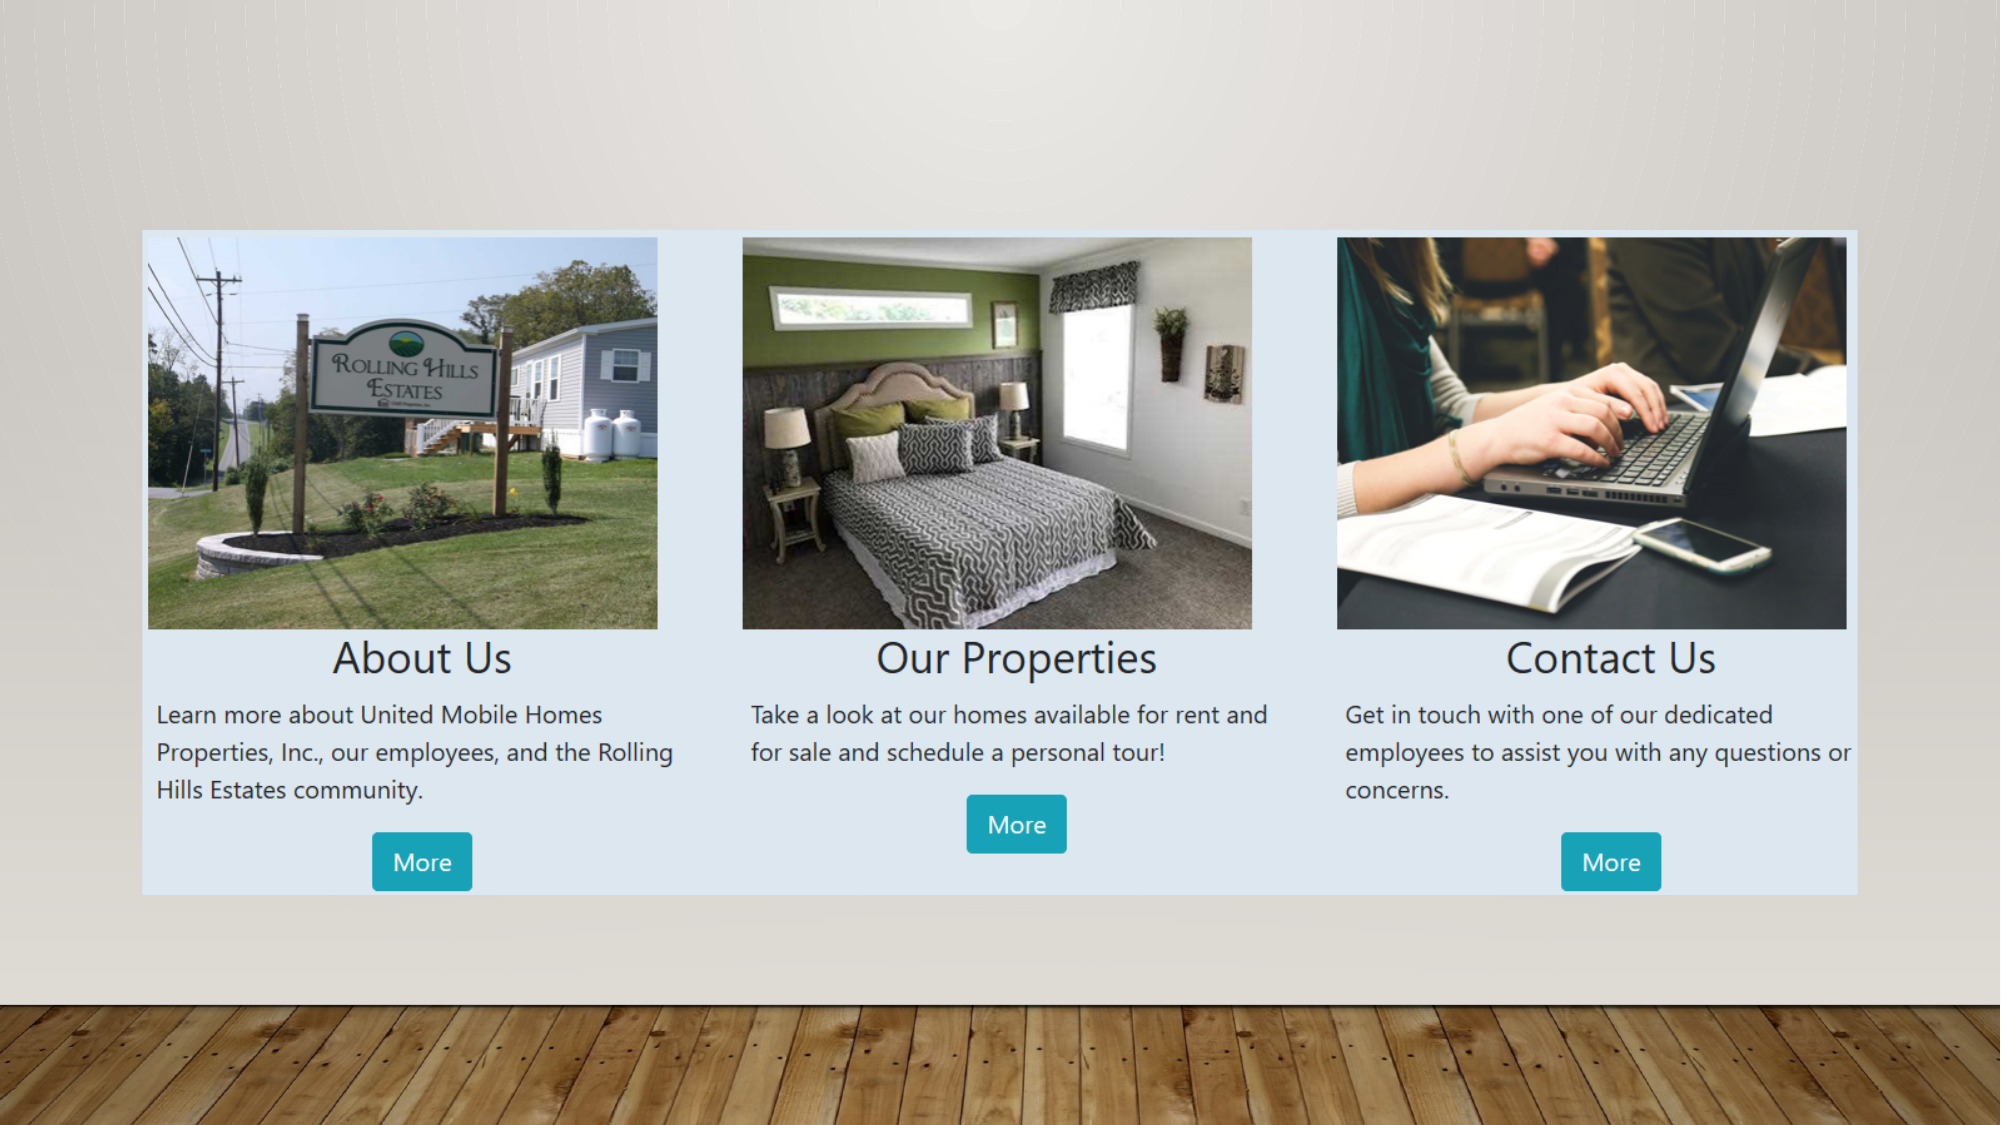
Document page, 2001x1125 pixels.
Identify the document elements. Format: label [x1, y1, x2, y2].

picture [142, 229, 1858, 896]
picture [0, 1005, 2000, 1125]
